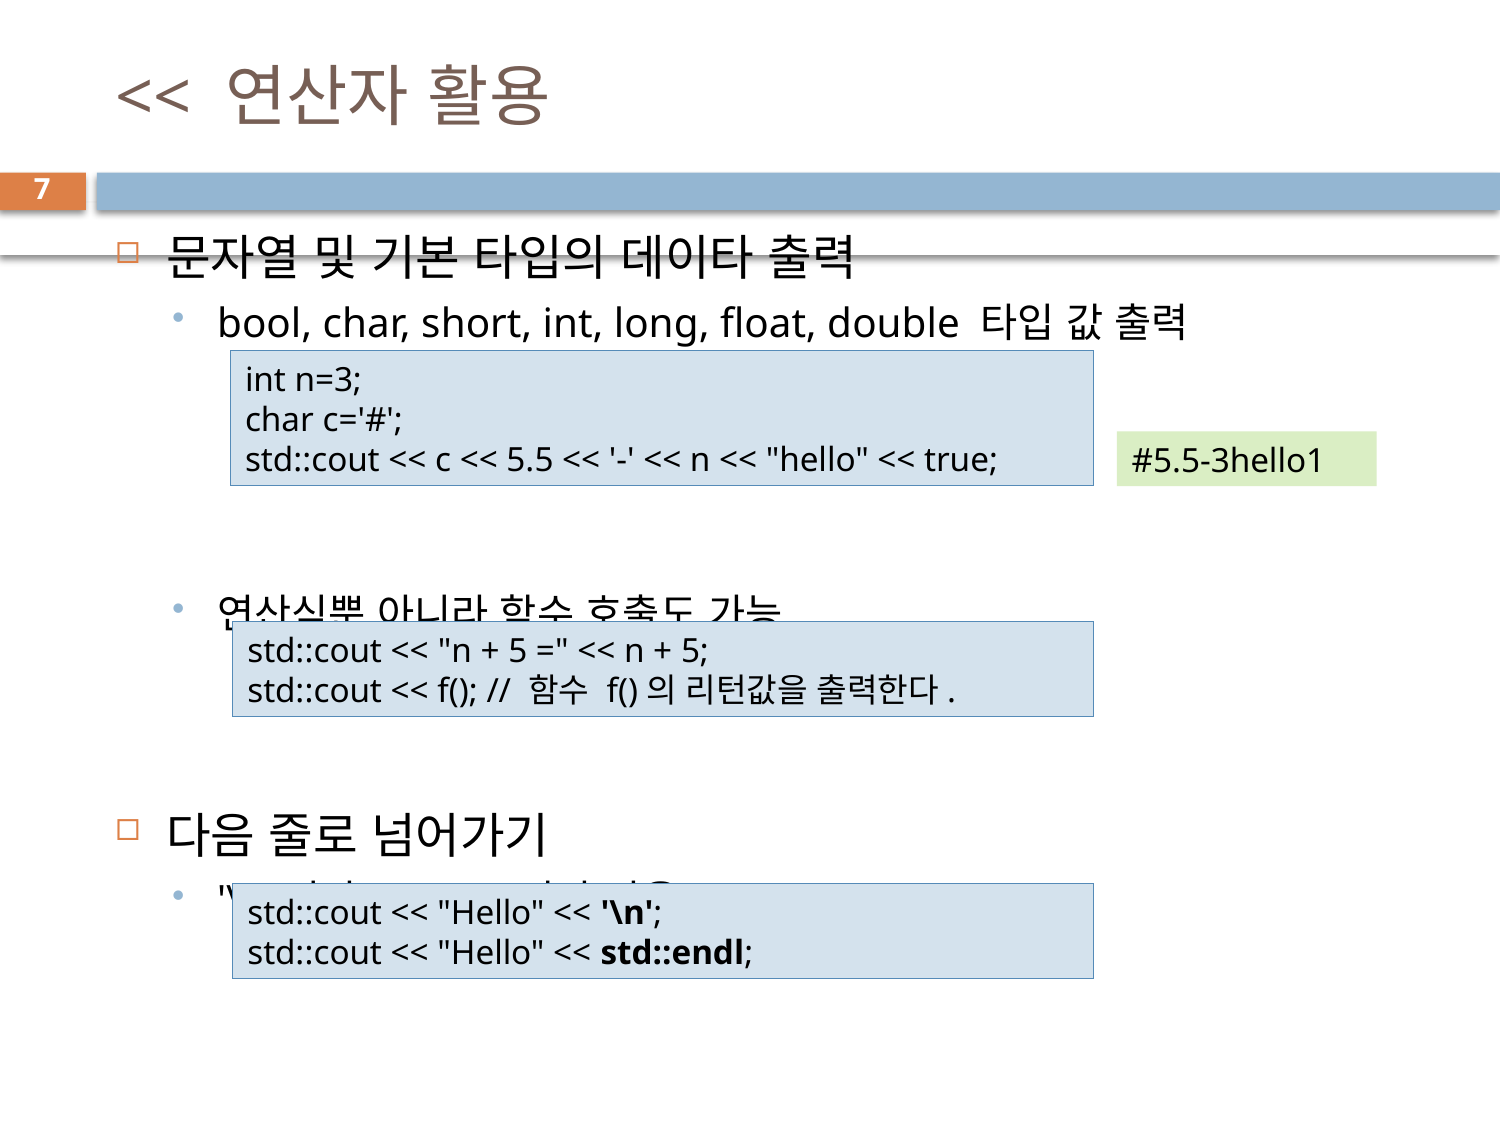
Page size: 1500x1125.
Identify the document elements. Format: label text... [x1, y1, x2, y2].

list 문자열 및 기본 타입의 데이타 출력 bool, char, short, int, long, float, double 타입 값 출력 연산식뿐 아니라 함수 호출도 가능 다음 줄로 넘어가기 '\n'이나 endl 조작자 사용 [100, 219, 1438, 932]
text_box std::cout << "Hello" << '\n'; std::cout << "Hello" << std::endl; [232, 883, 1094, 979]
title << 연산자 활용 [100, 37, 1438, 149]
slide_number 7 [0, 170, 87, 211]
text_box #5.5-3hello1 [1116, 431, 1377, 487]
text_box int n=3; char c='#'; std::cout << c << 5.5 << '-' << n << "hello" << true; [230, 350, 1094, 486]
text_box std::cout << "n + 5 =" << n + 5; std::cout << f(); // 함수 f()의 리턴값을 출력한다. [232, 621, 1094, 717]
